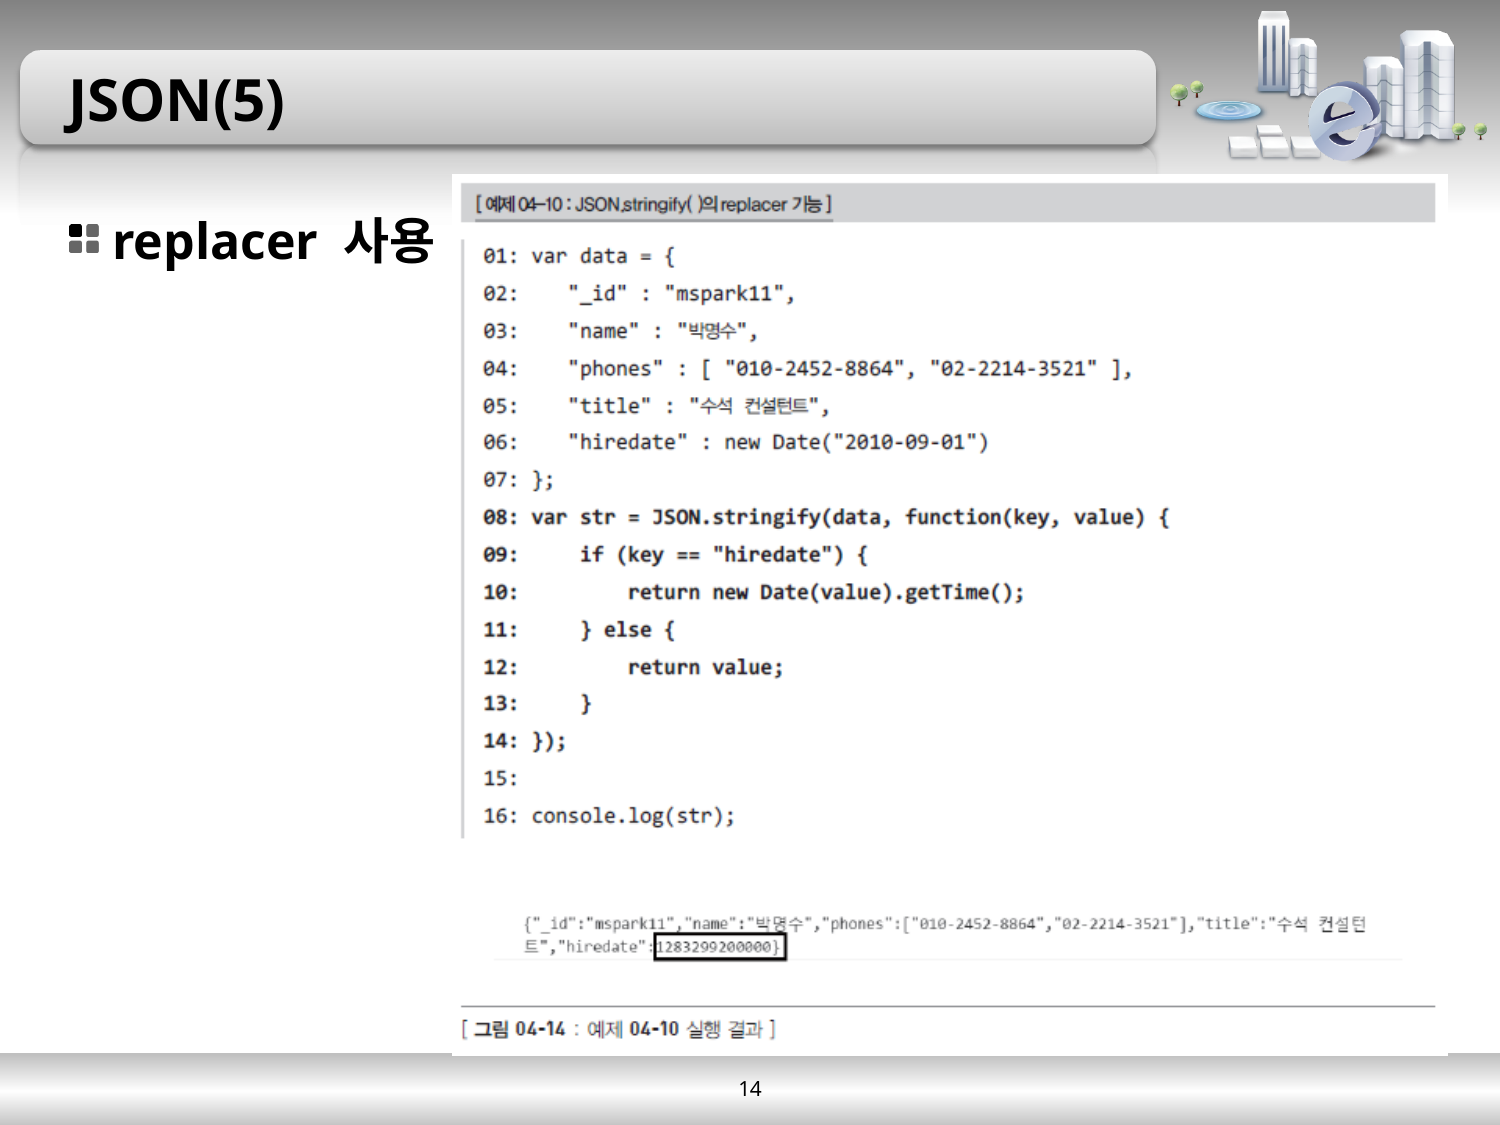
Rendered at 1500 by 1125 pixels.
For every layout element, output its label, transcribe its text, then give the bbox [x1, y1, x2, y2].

list replacer 사용 [54, 195, 447, 1036]
picture [9, 11, 1487, 1057]
picture [69, 224, 99, 253]
title JSON(5) [52, 55, 1404, 156]
